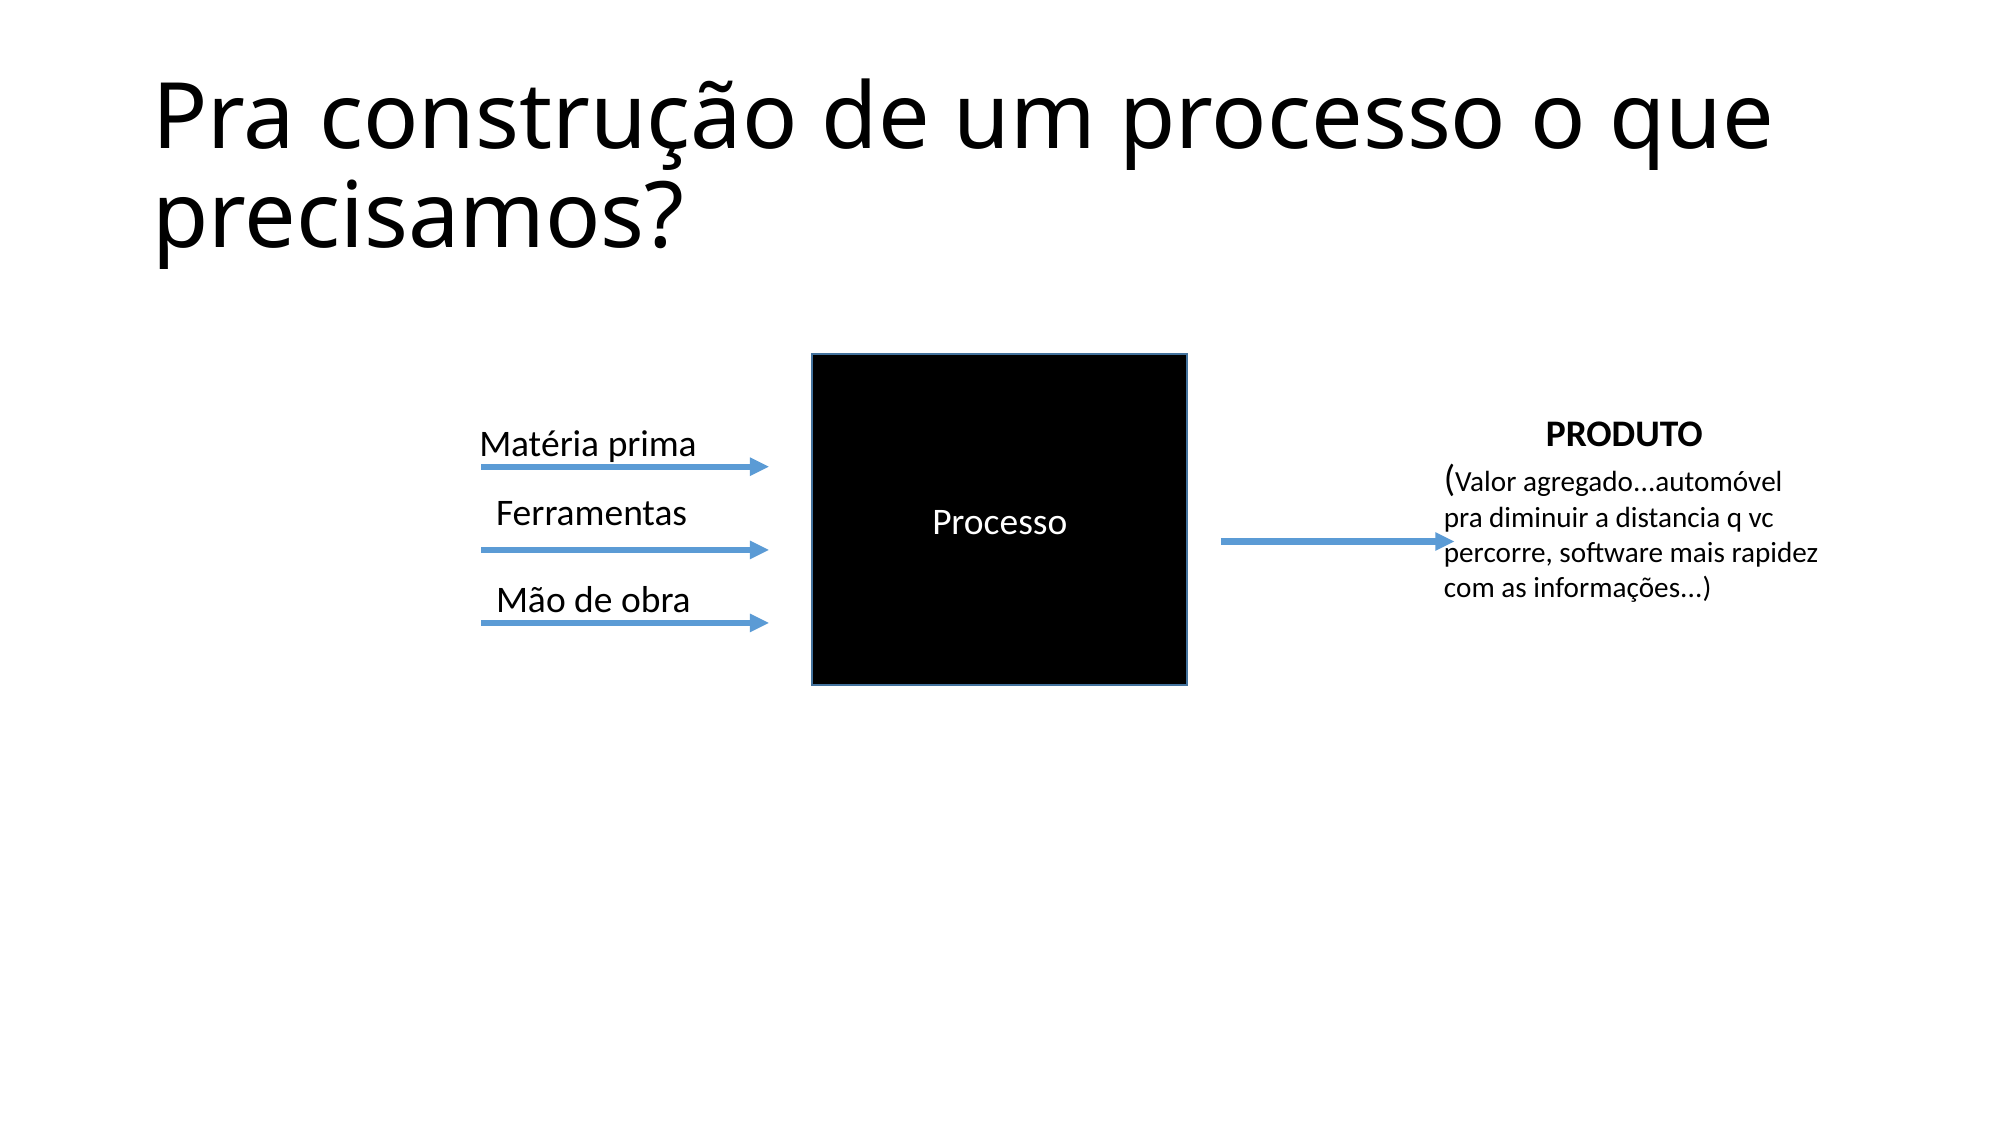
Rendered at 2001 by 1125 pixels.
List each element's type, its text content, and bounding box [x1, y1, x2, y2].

text_box Matéria prima [456, 411, 717, 472]
title Pra construção de um processo o que precisamos? [137, 59, 1863, 278]
text_box PRODUTO (Valor agregado...automóvel pra diminuir a distancia q vc percorre, software mais rapidez com as informações...) [1429, 401, 1838, 611]
text_box Mão de obra [481, 567, 717, 622]
text_box Ferramentas [481, 480, 717, 541]
text_box Mão de obra [481, 623, 717, 628]
text_box Processo [811, 353, 1188, 686]
